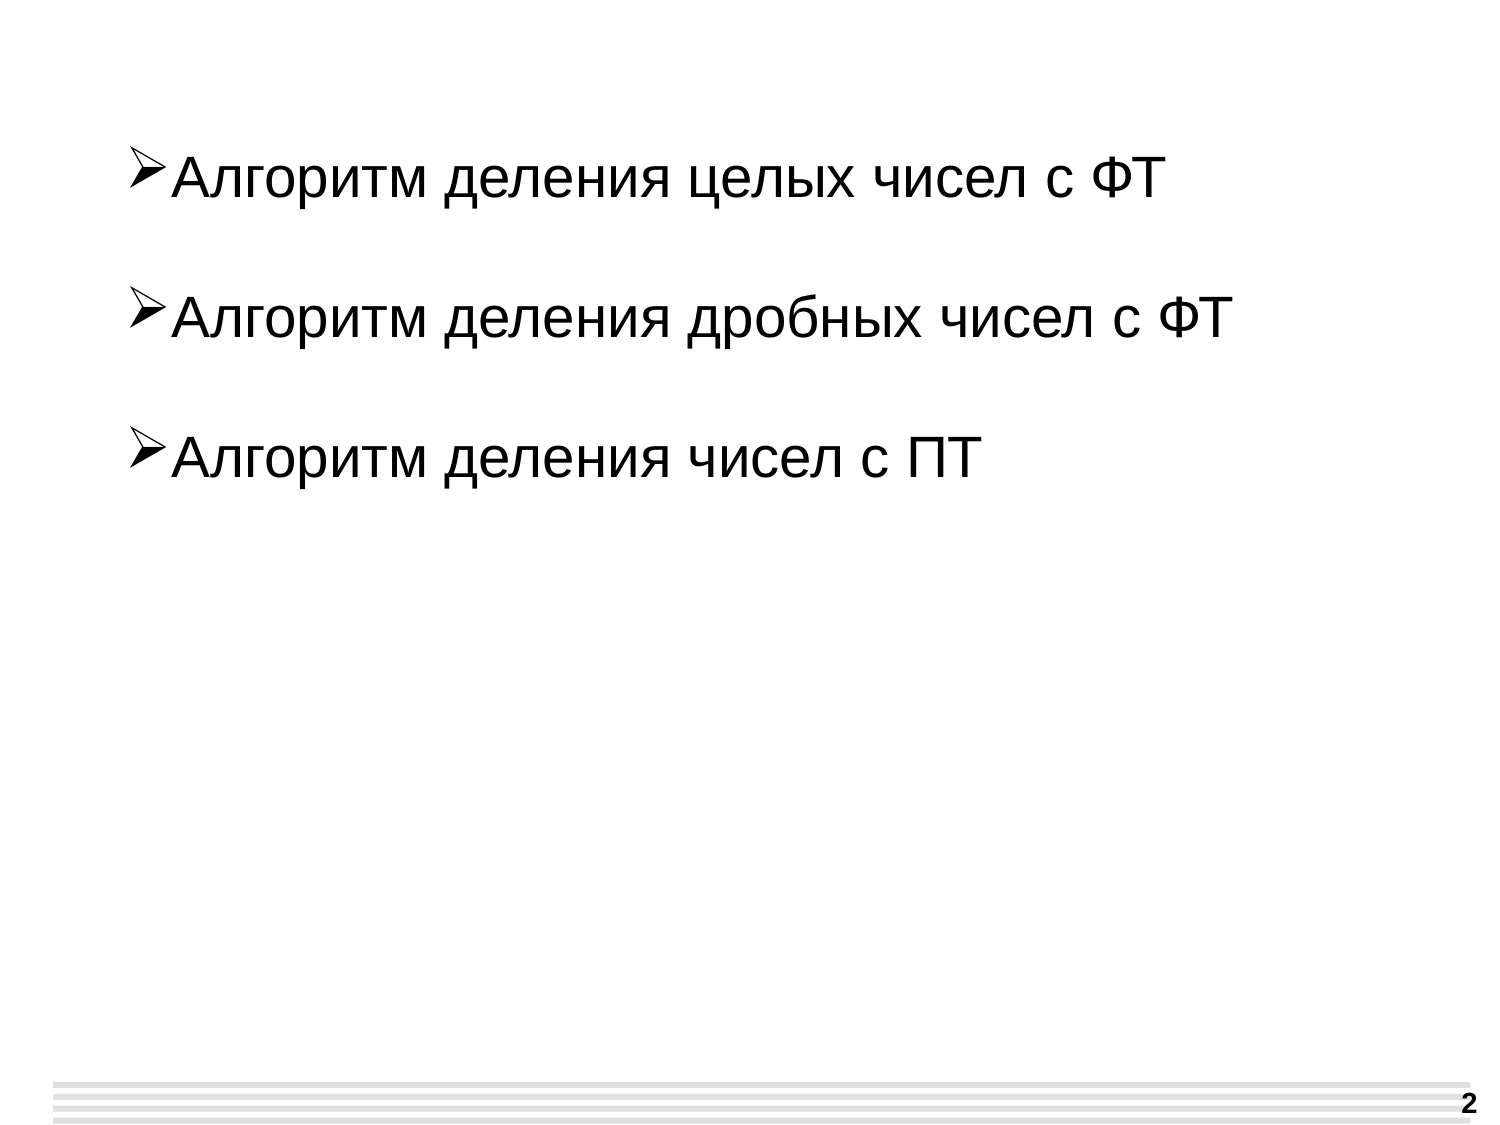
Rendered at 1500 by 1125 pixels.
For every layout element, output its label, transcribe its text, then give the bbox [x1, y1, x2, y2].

text_box Алгоритм деления целых чисел с ФТ Алгоритм деления дробных чисел с ФТ Алгоритм деления чисел с ПТ [0, 132, 1500, 497]
